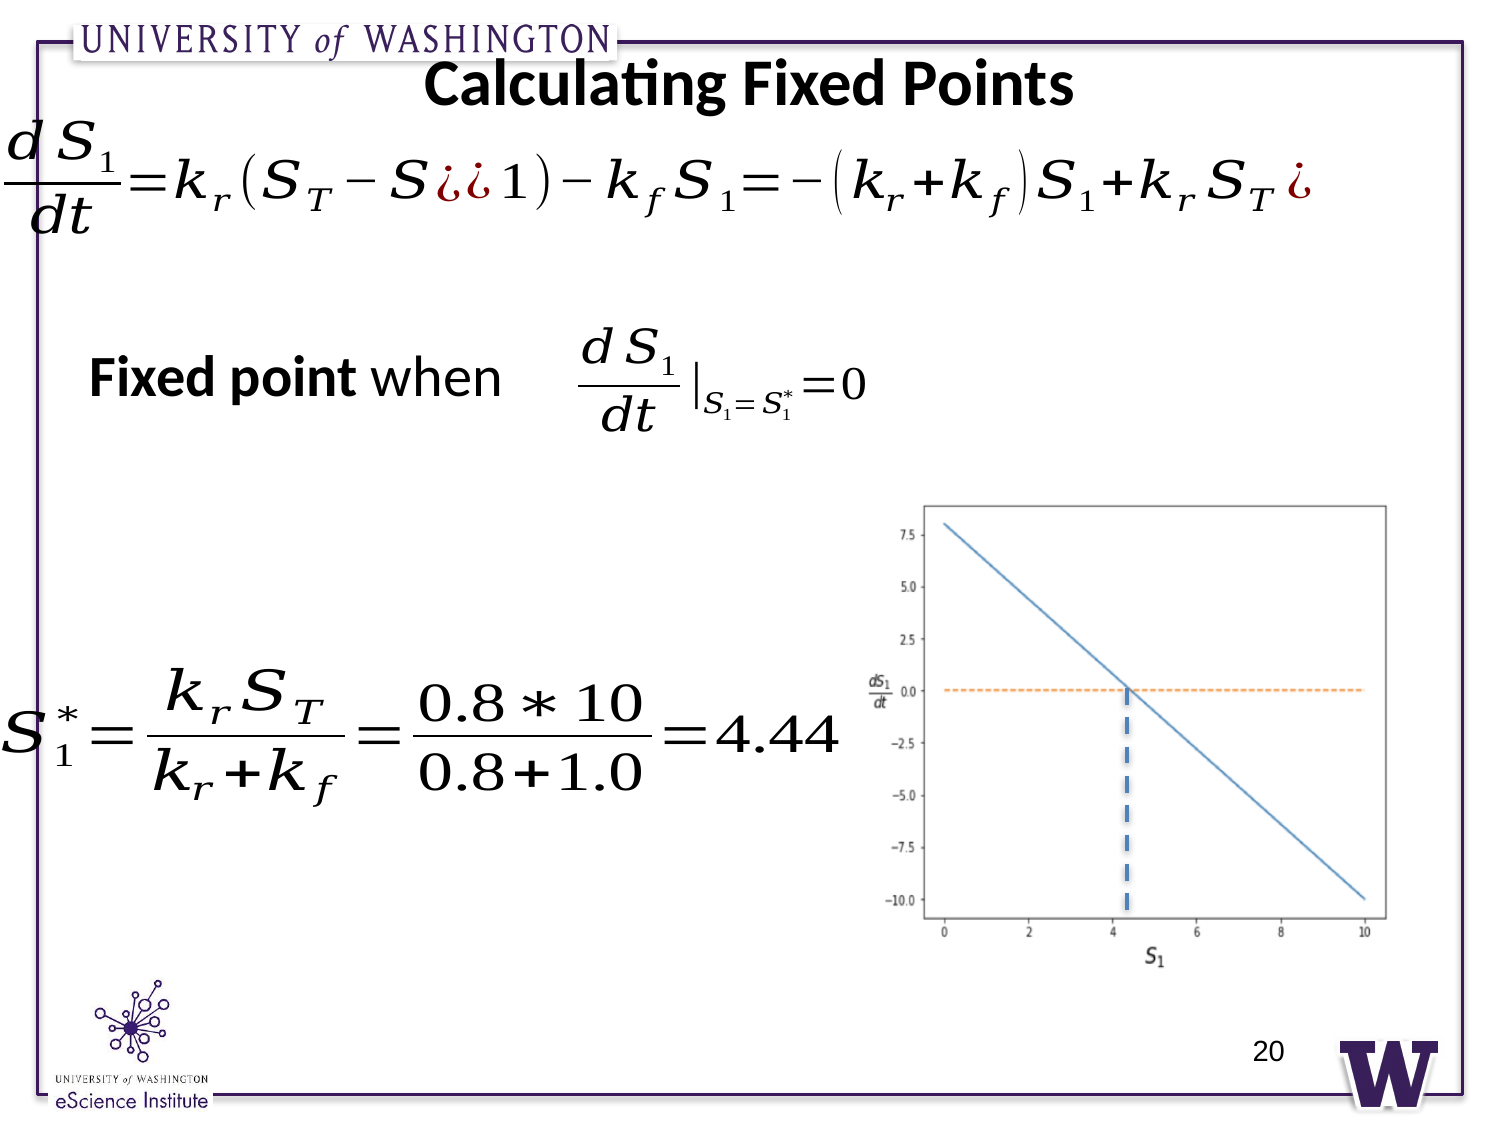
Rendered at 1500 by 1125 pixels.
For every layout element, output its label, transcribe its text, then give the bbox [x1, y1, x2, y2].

picture [81, 24, 609, 31]
picture [1340, 1041, 1438, 1107]
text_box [857, 496, 1397, 975]
title Calculating Fixed Points [75, 31, 1425, 169]
picture [48, 978, 213, 1113]
slide_number 20 [1237, 1025, 1325, 1085]
